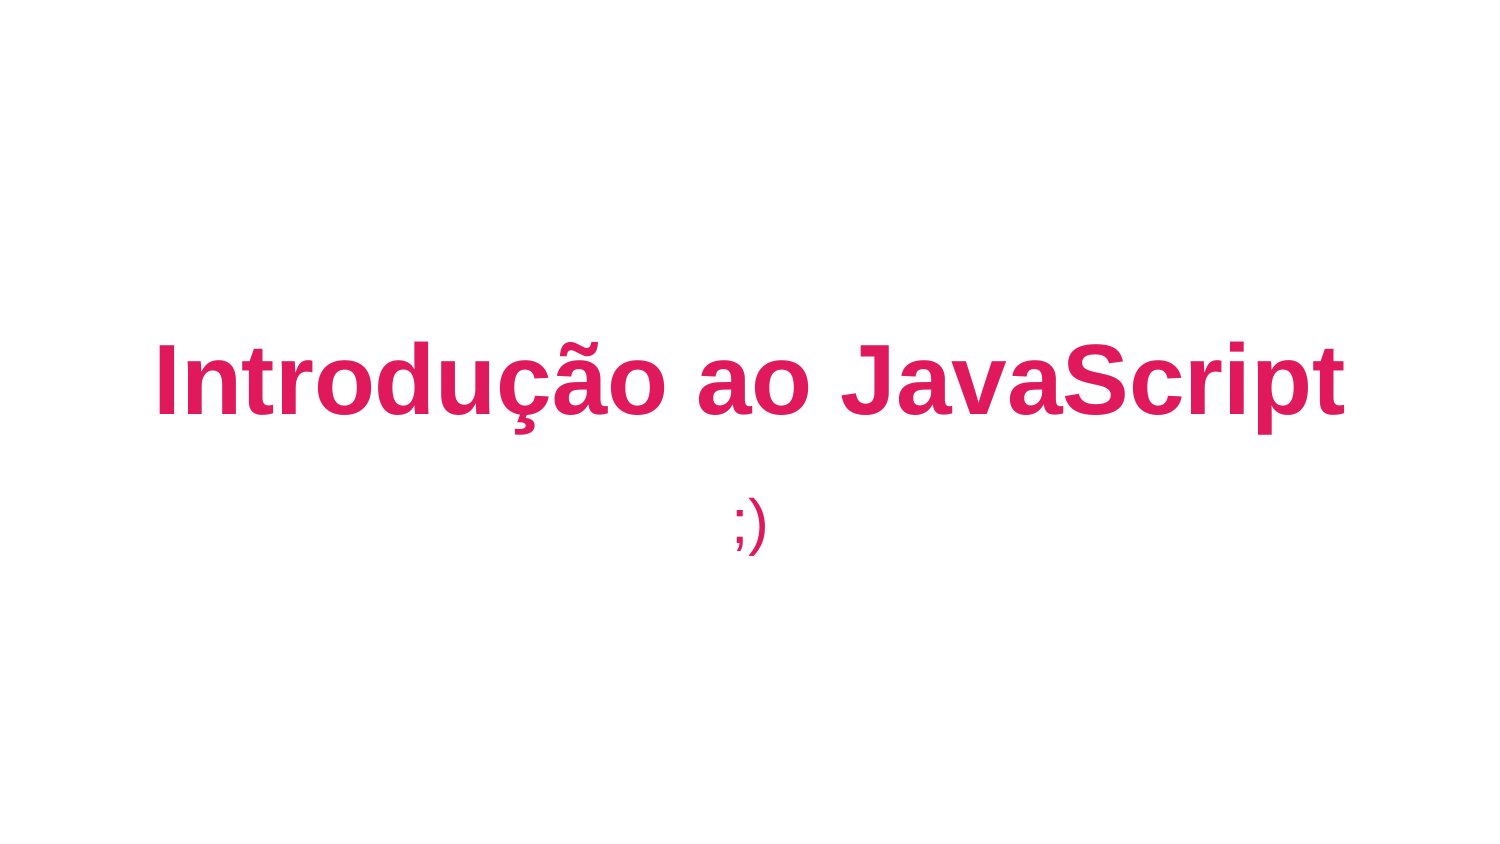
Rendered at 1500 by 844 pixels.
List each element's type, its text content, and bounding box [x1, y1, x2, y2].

title Introdução ao JavaScript [112, 259, 1388, 450]
subtitle ;) [112, 465, 1388, 595]
